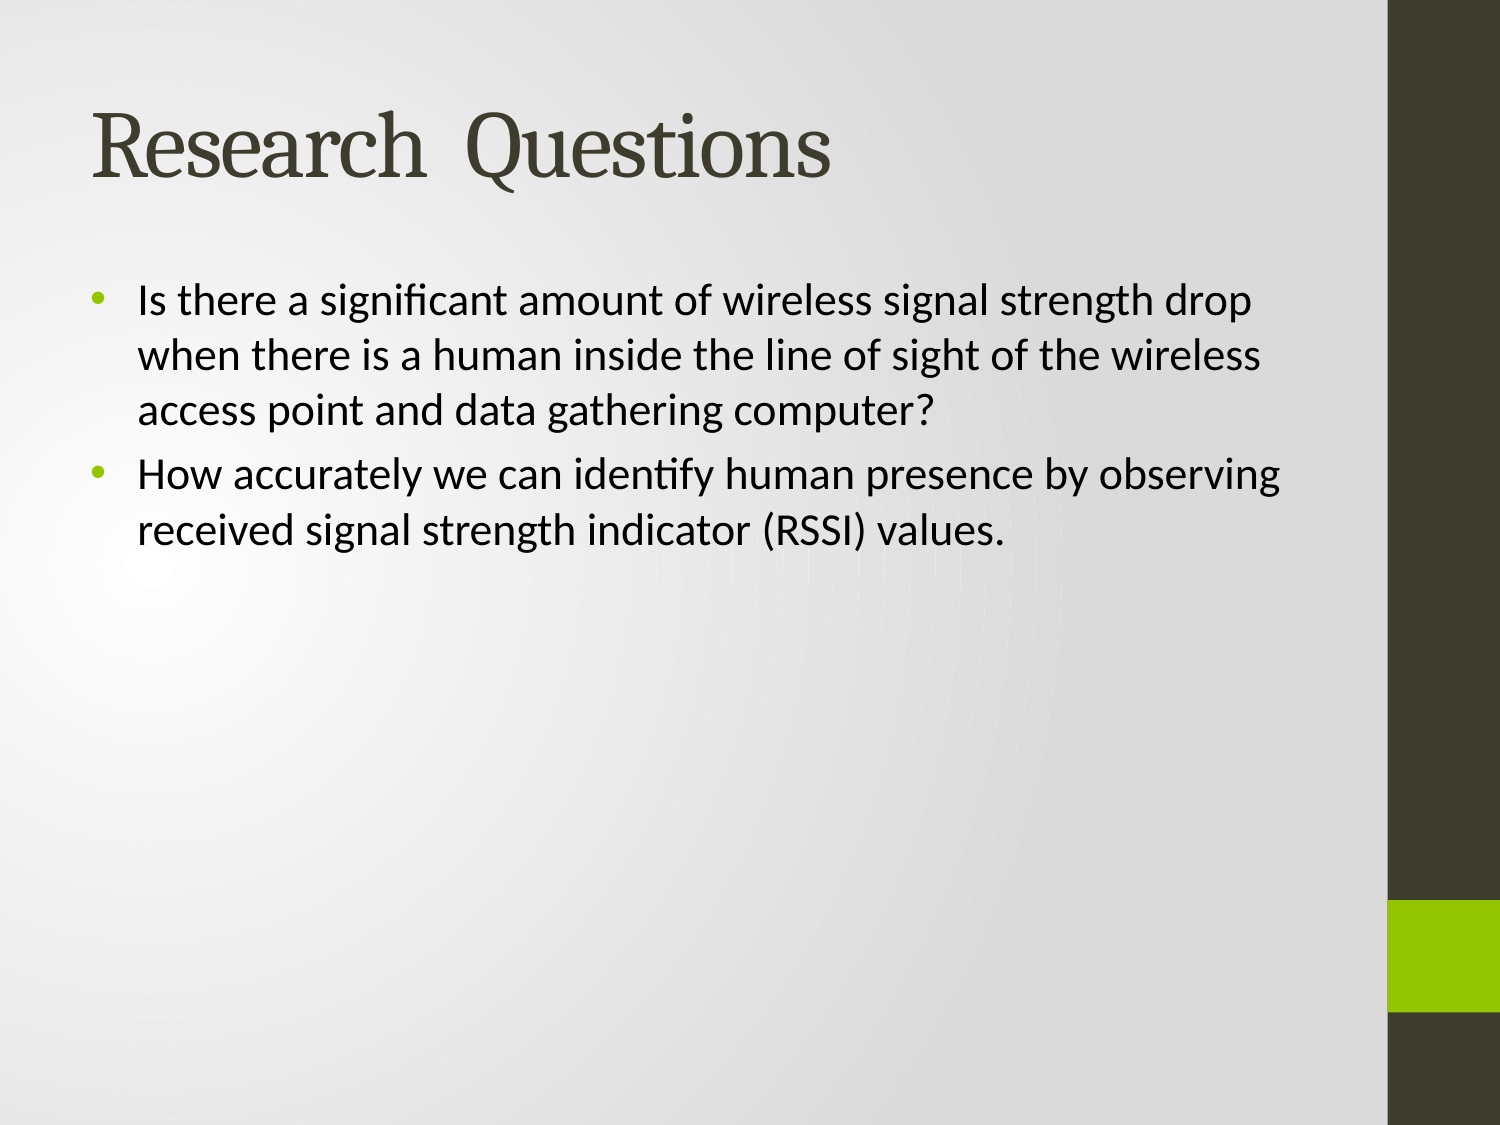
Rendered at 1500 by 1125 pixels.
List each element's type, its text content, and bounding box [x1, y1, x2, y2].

title Research Questions [75, 45, 1325, 233]
list Is there a significant amount of wireless signal strength drop when there is a human inside the line of sight of the wireless access point and data gathering computer? How accurately we can identify human presence by observing received signal strength indicator (RSSI) values. [75, 262, 1325, 1050]
